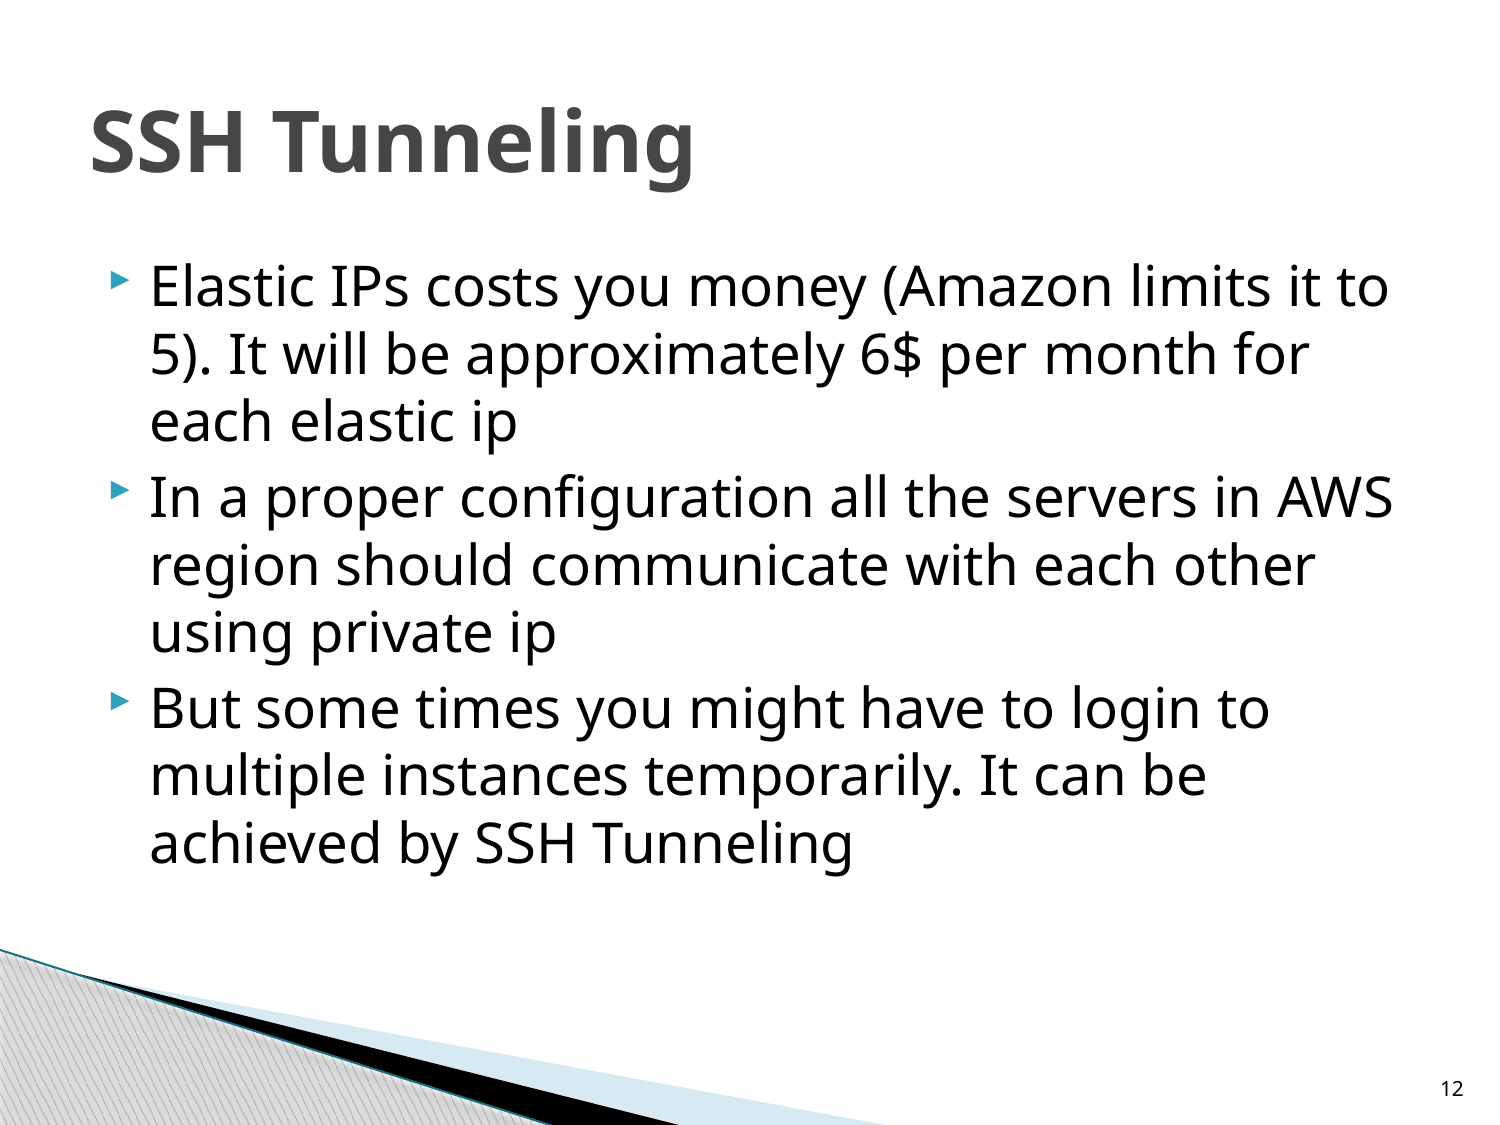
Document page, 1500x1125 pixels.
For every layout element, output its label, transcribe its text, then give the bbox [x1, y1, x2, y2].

slide_number 12 [1418, 1051, 1479, 1112]
list Elastic IPs costs you money (Amazon limits it to 5). It will be approximately 6$ per month for each elastic ip In a proper configuration all the servers in AWS region should communicate with each other using private ip But some times you might have to login to multiple instances temporarily. It can be achieved by SSH Tunneling [75, 243, 1425, 986]
title SSH Tunneling [75, 45, 1425, 233]
